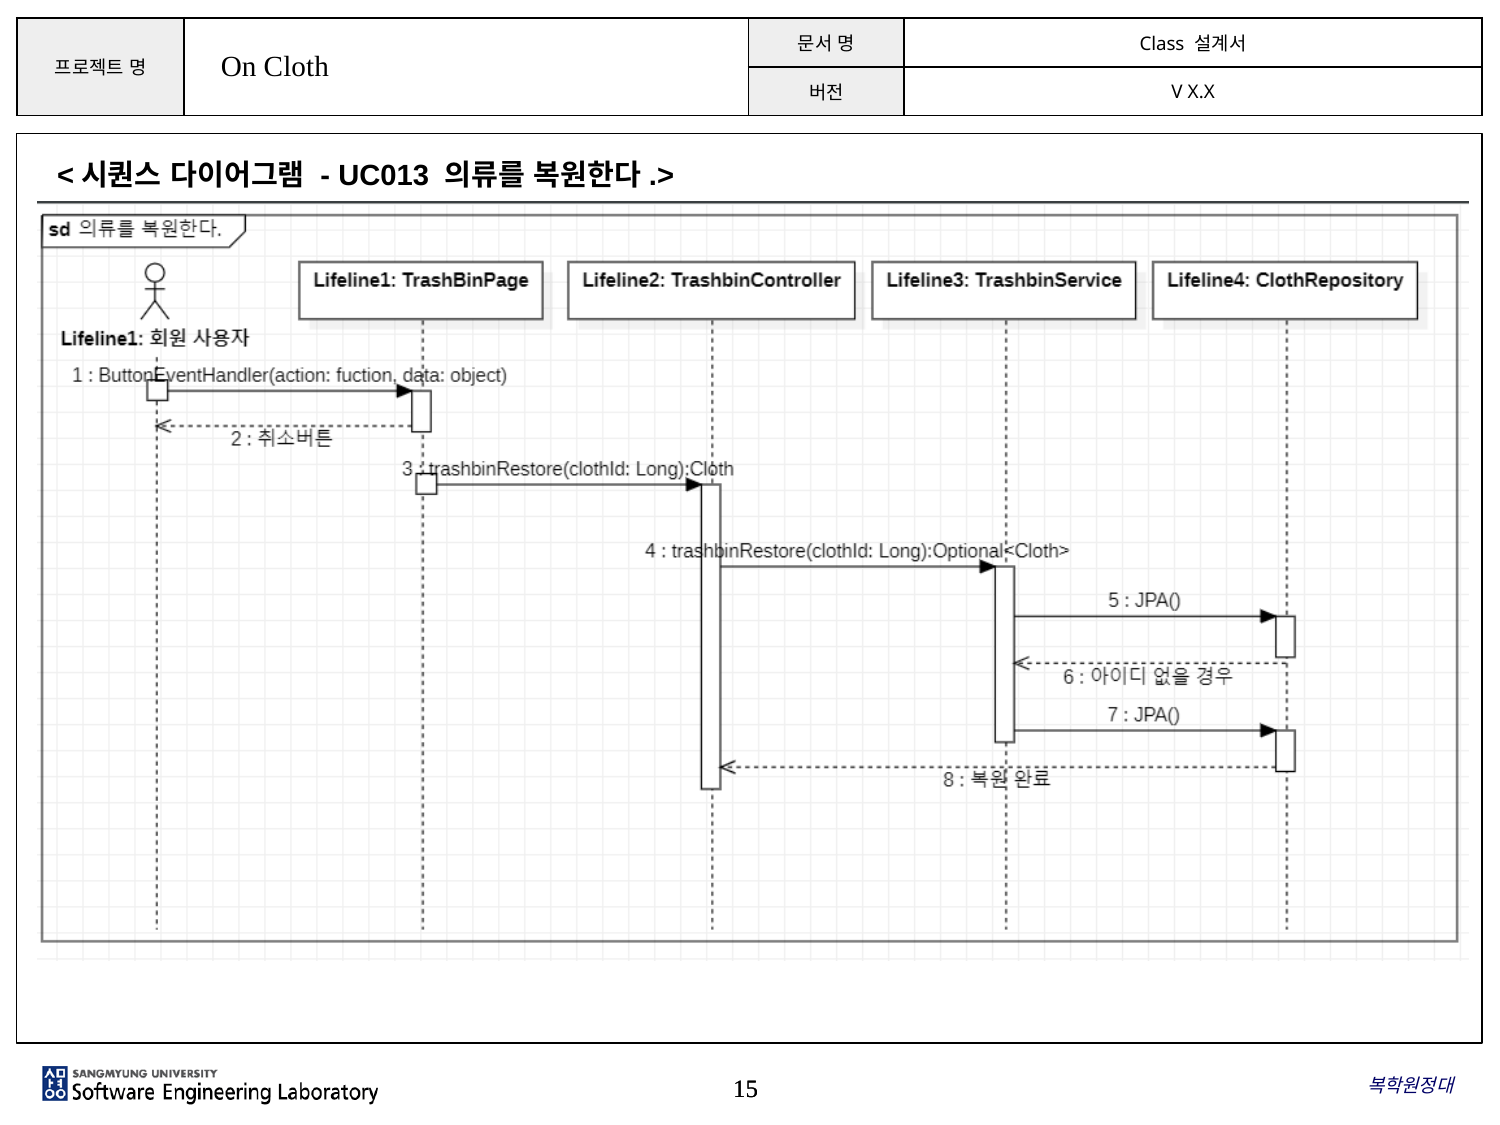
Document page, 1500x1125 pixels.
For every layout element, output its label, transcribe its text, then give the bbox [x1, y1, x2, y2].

picture [42, 1066, 382, 1106]
text_box On Cloth [206, 40, 373, 90]
picture [37, 201, 1470, 961]
footer 복학원정대 [994, 1060, 1454, 1110]
text_box <시퀀스 다이어그램 - UC013 의류를 복원한다.> [42, 148, 689, 199]
